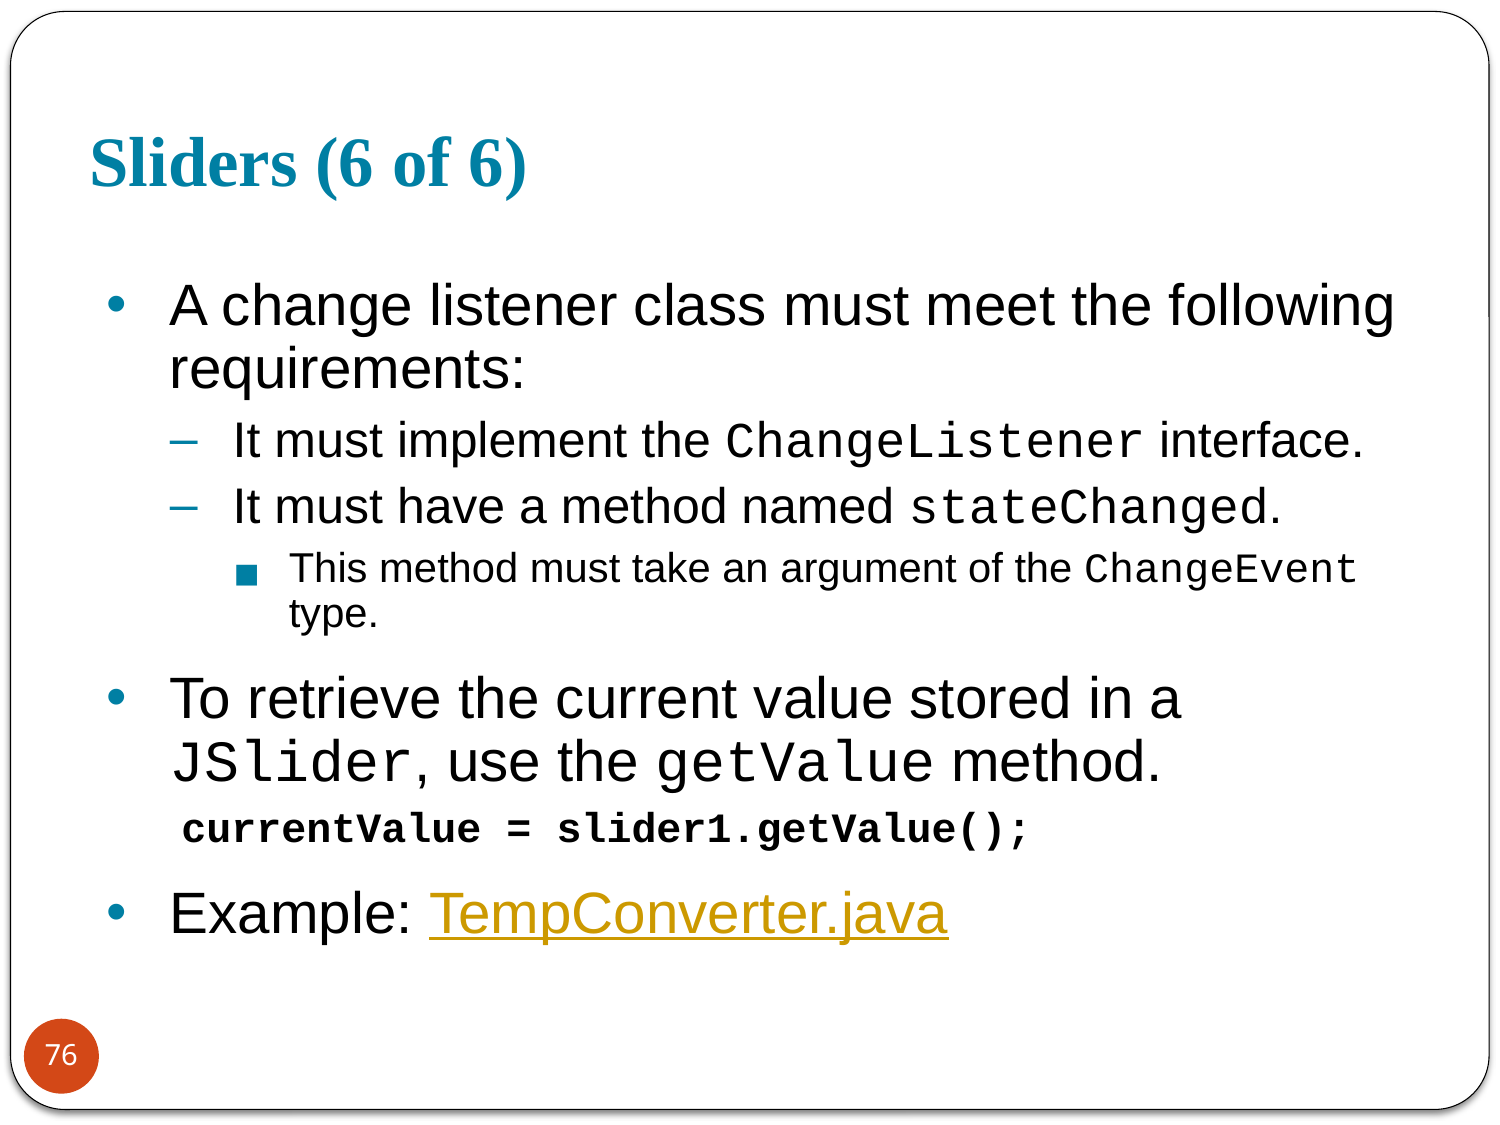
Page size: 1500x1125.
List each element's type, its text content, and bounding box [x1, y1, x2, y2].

slide_number 76 [23, 1018, 99, 1094]
list A change listener class must meet the following requirements: It must implement the ChangeListener interface. It must have a method named stateChanged. This method must take an argument of the ChangeEvent type. To retrieve the current value stored in a JSlider, use the getValue method. currentValue = slider1.getValue(); Example: TempConverter.java [75, 268, 1425, 1011]
title Sliders (6 of 6) [75, 35, 1425, 216]
